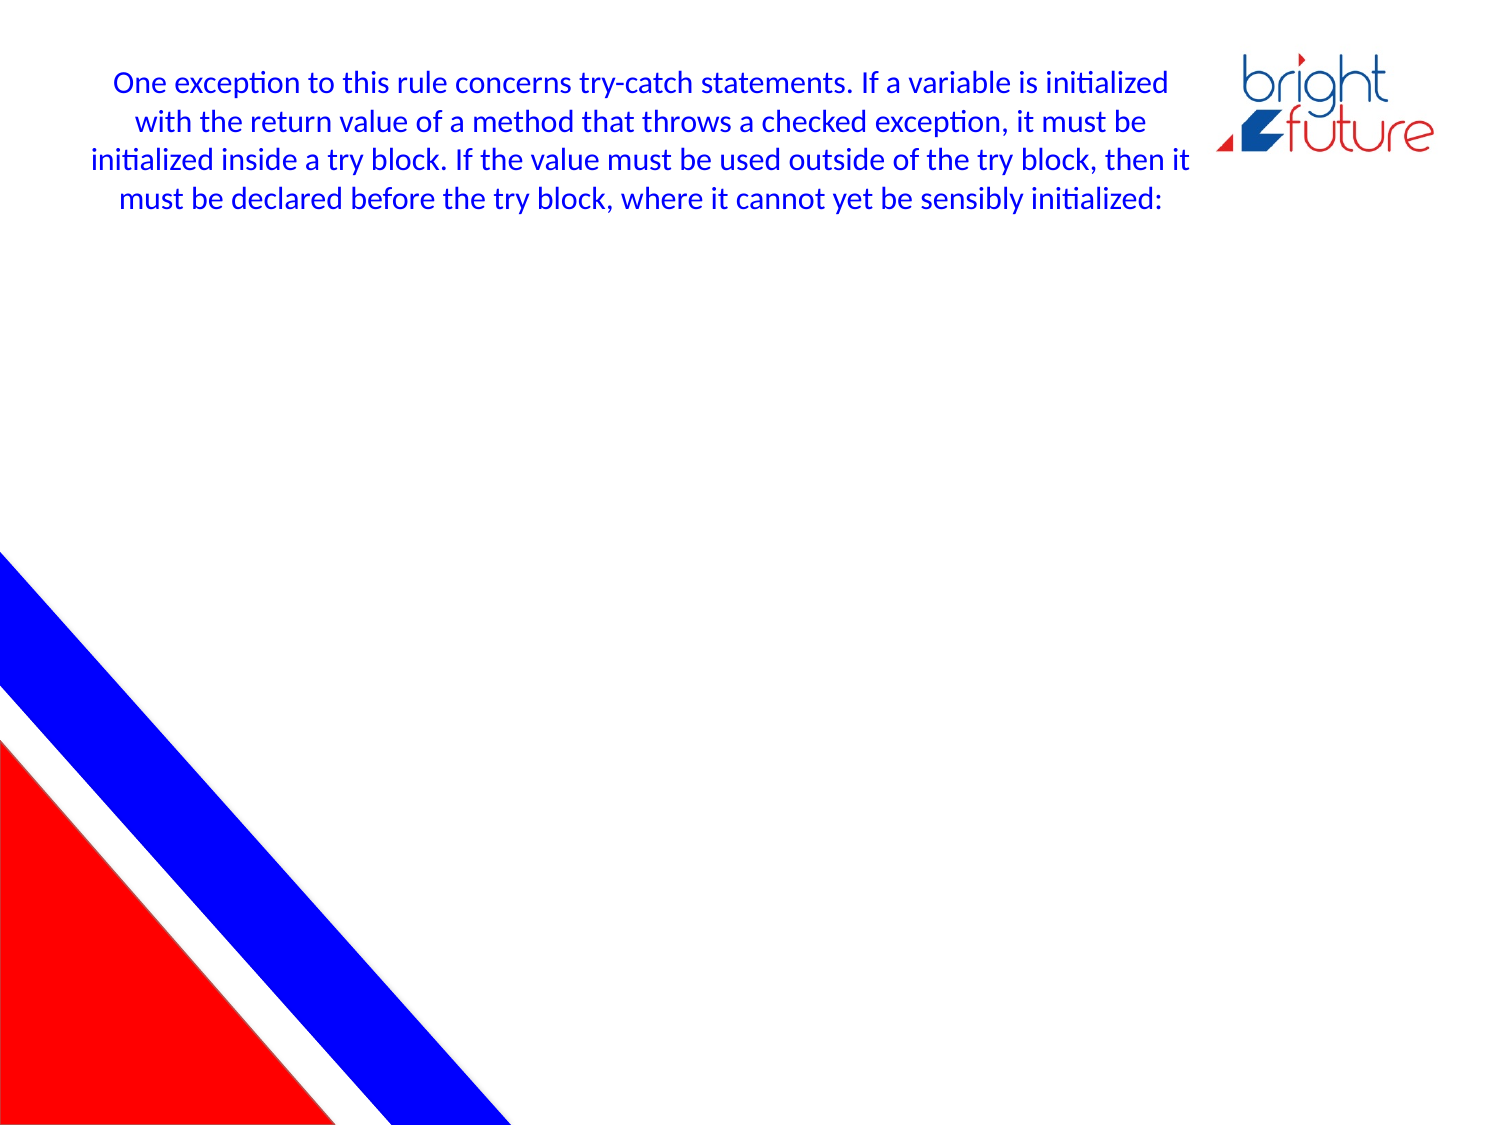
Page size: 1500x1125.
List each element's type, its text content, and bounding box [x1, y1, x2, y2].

picture [1185, 33, 1453, 181]
title One exception to this rule concerns try-catch statements. If a variable is initialized with the return value of a method that throws a checked exception, it must be initialized inside a try block. If the value must be used outside of the try block, then it must be declared before the try block, where it cannot yet be sensibly initialized: [75, 45, 1209, 233]
